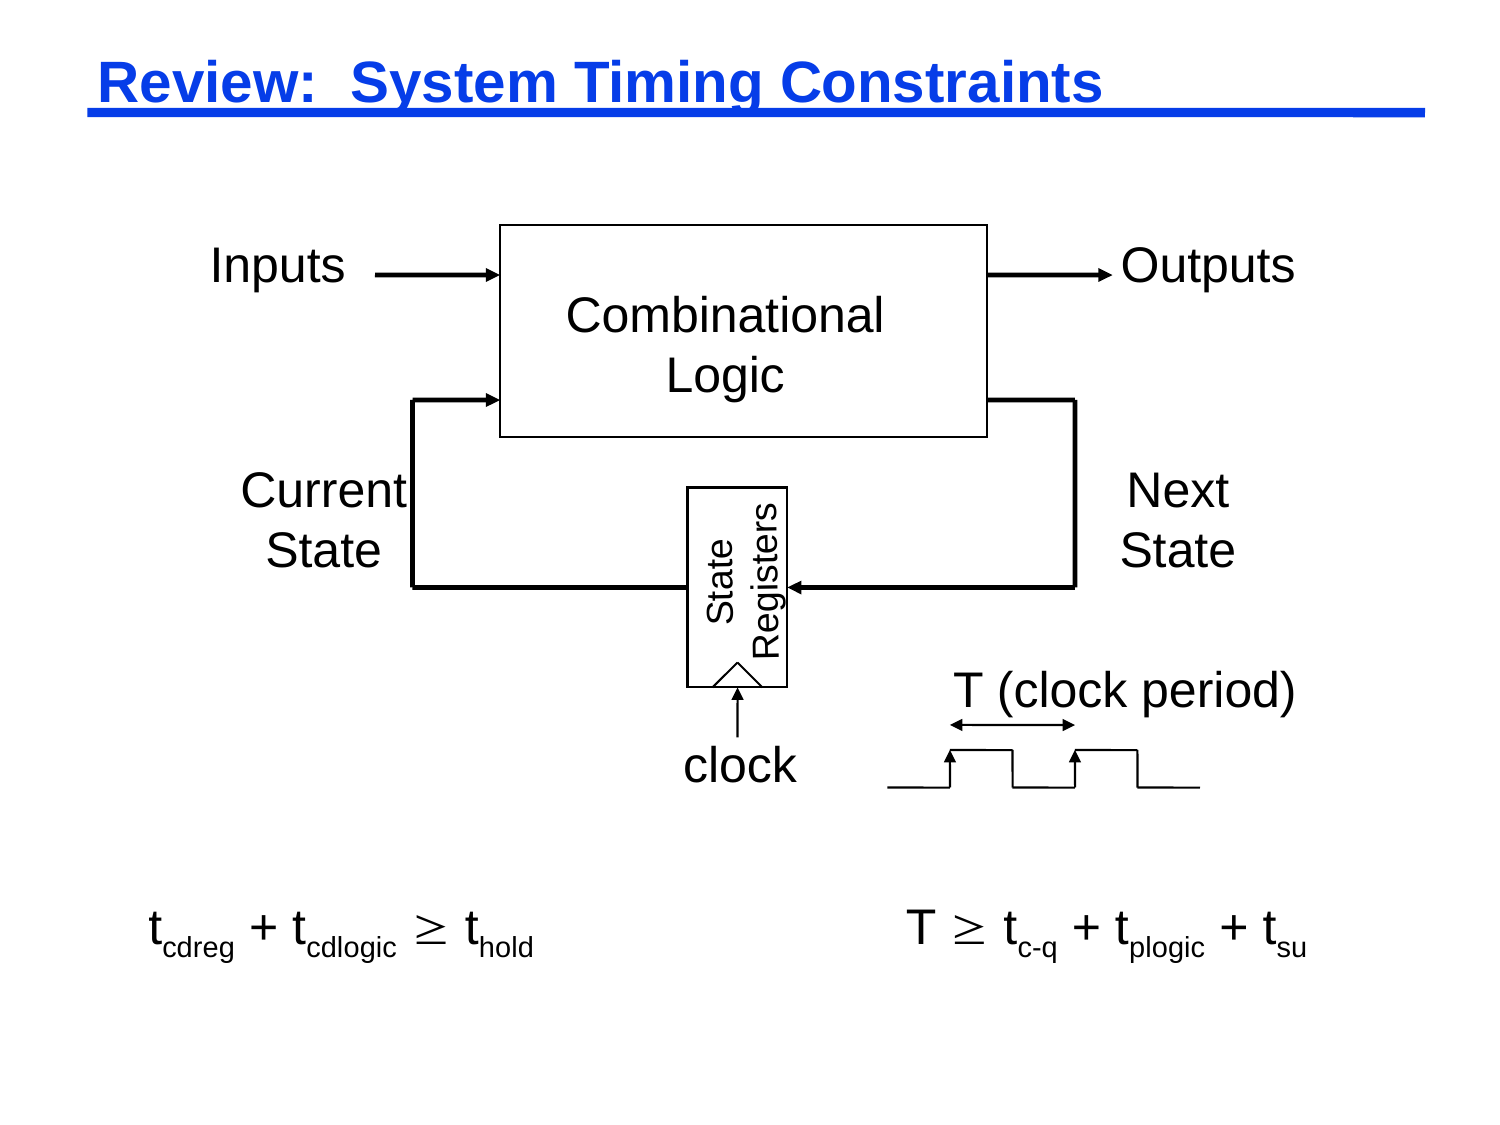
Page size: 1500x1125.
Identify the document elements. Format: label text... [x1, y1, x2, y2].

text_box T  tc-q + tplogic + tsu [891, 887, 1323, 971]
text_box Inputs [194, 224, 361, 300]
text_box [731, 687, 744, 738]
text_box [412, 393, 500, 407]
text_box clock [668, 724, 812, 800]
text_box Combinational Logic [550, 274, 900, 410]
text_box [1068, 751, 1082, 788]
text_box T (clock period) [938, 649, 1312, 725]
text_box Outputs [1105, 224, 1311, 300]
title Review: System Timing Constraints [86, 49, 1426, 120]
text_box [987, 268, 1105, 282]
text_box [787, 581, 1075, 594]
text_box [374, 268, 500, 282]
text_box Current State [225, 449, 422, 585]
text_box [943, 751, 957, 788]
text_box [687, 613, 788, 688]
text_box tcdreg + tcdlogic  thold [133, 887, 550, 971]
text_box Next State [1104, 449, 1252, 585]
text_box [950, 725, 1075, 732]
text_box [500, 224, 988, 438]
text_box State Registers [685, 487, 794, 677]
